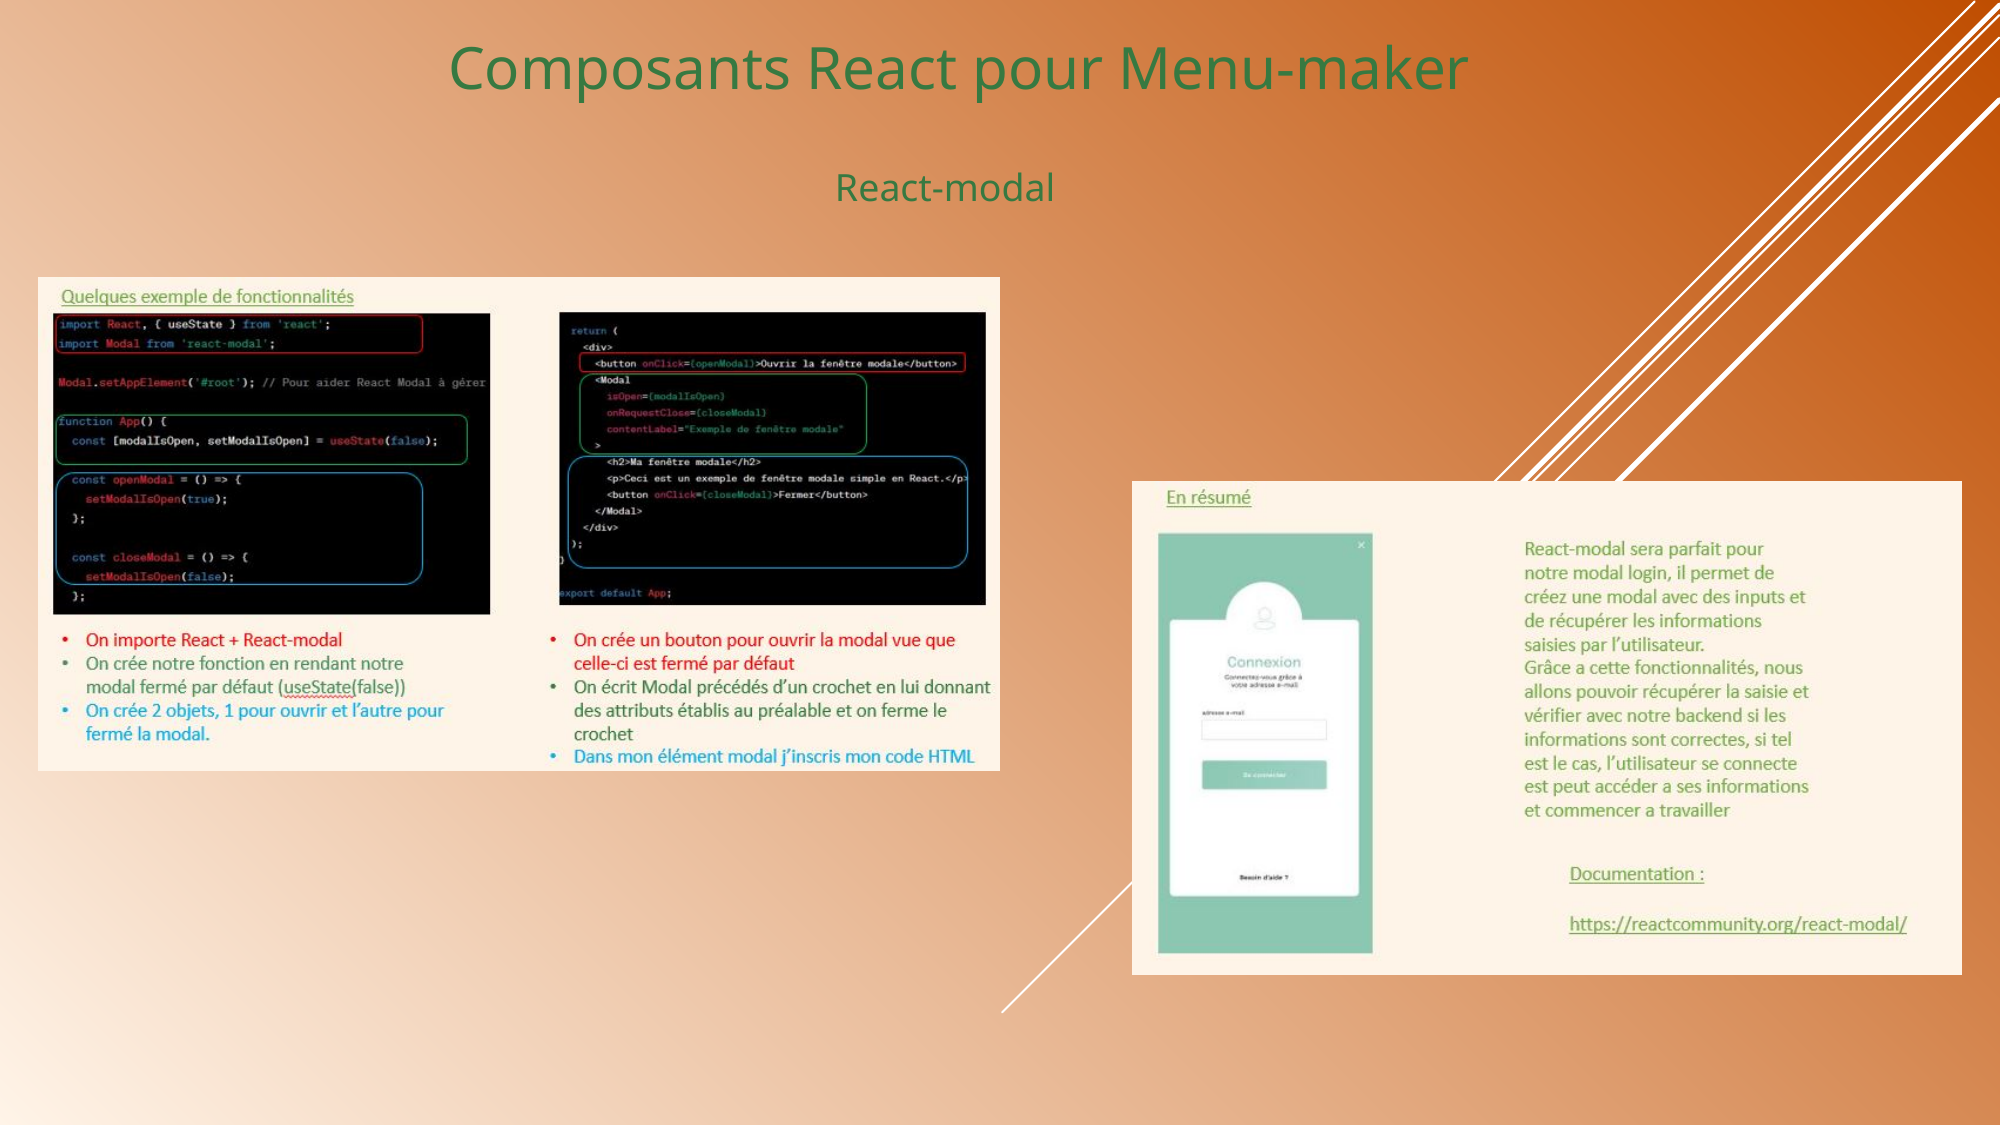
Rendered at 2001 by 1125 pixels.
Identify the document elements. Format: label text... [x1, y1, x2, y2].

text_box React-modal [820, 156, 1108, 217]
picture [1131, 480, 1962, 975]
text_box Composants React pour Menu-maker [433, 23, 1567, 109]
picture [38, 277, 1001, 771]
